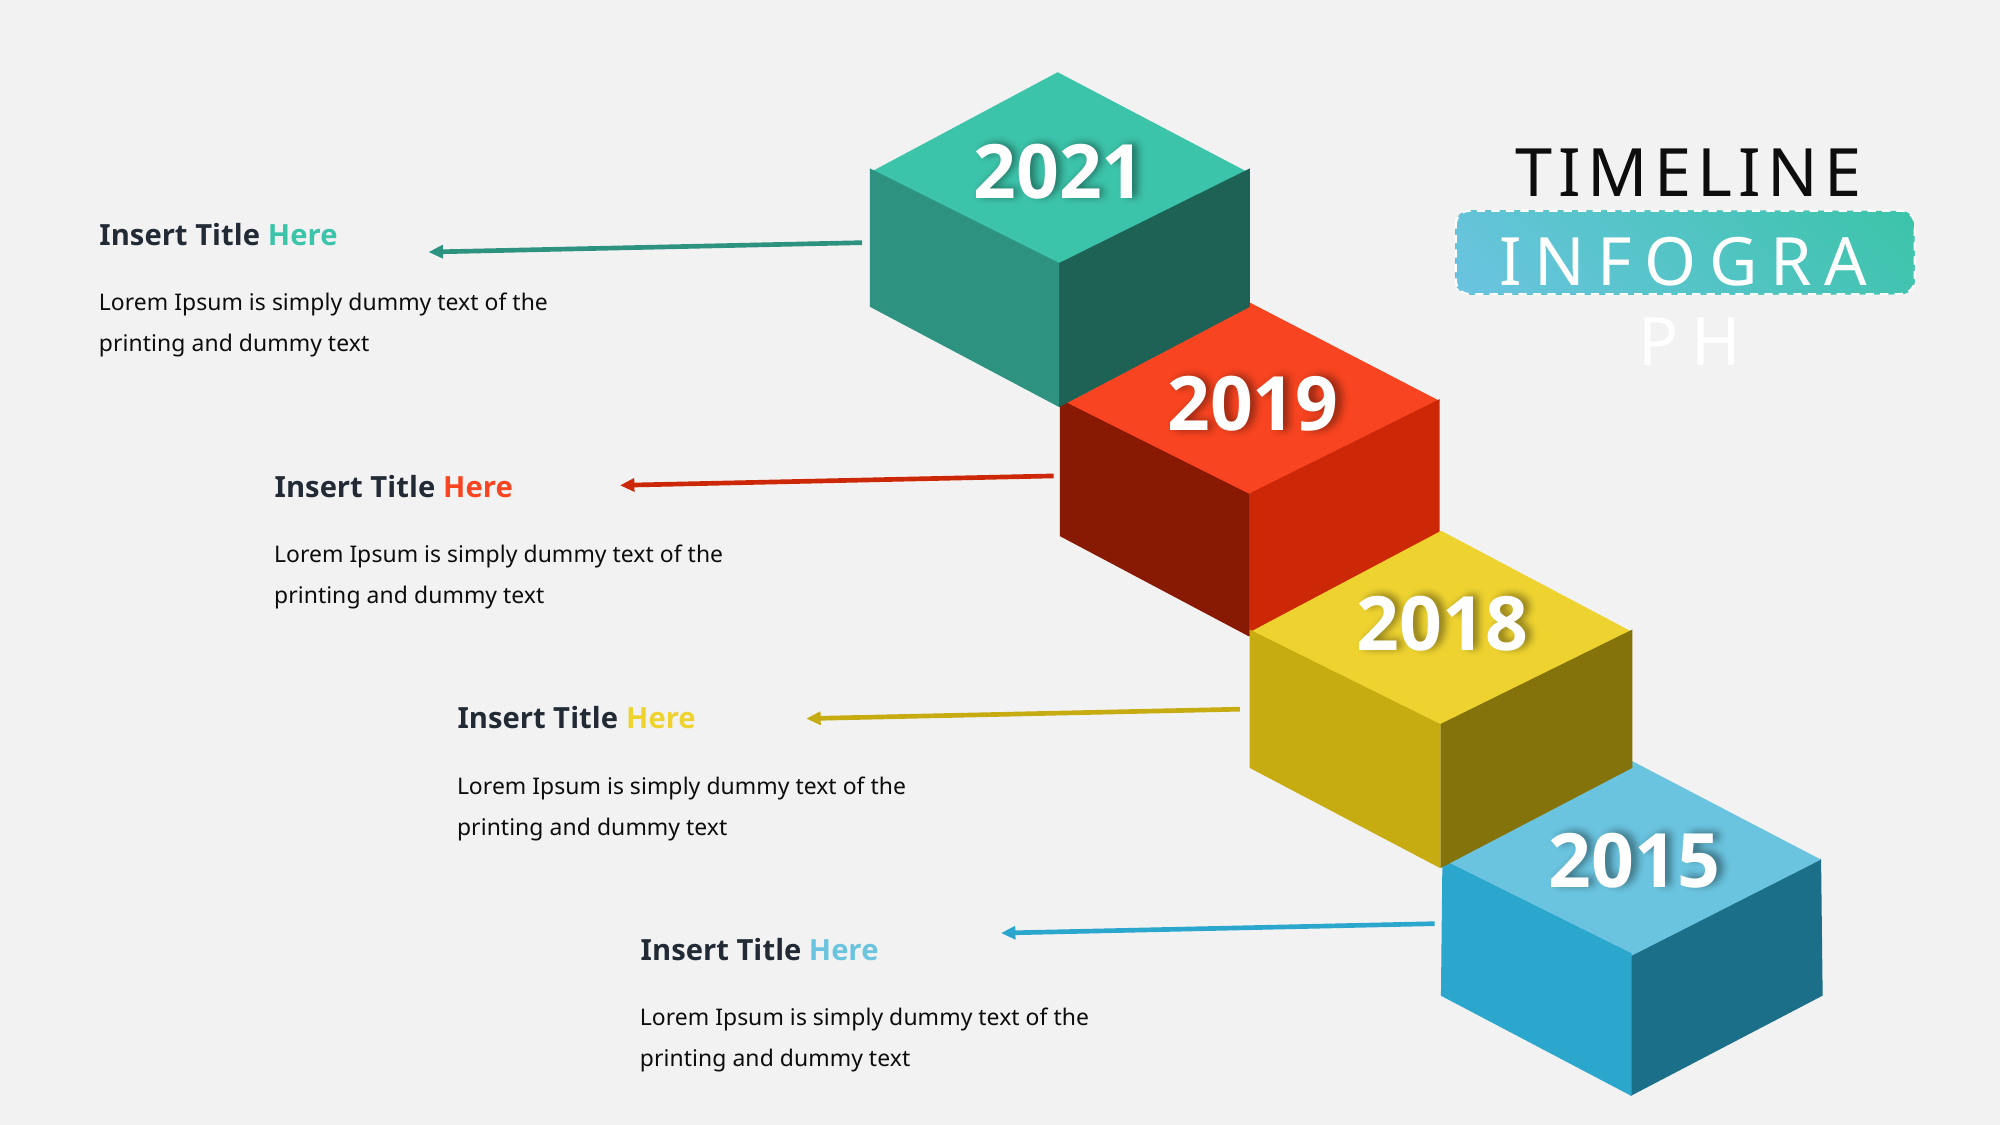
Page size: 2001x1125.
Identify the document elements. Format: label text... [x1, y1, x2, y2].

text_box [1001, 923, 1435, 934]
text_box Insert Title Here [84, 208, 353, 259]
text_box INFOGRAPH [1464, 217, 1915, 386]
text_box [620, 475, 1054, 486]
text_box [1059, 302, 1440, 637]
text_box Insert Title Here [625, 923, 894, 974]
text_box Insert Title Here [442, 692, 711, 743]
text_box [428, 242, 863, 253]
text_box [806, 709, 1240, 719]
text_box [1440, 760, 1823, 1096]
text_box Lorem Ipsum is simply dummy text of the printing and dummy text [259, 518, 751, 616]
text_box Lorem Ipsum is simply dummy text of the printing and dummy text [84, 266, 575, 364]
text_box TIMELINE [1313, 121, 2000, 217]
text_box Insert Title Here [259, 461, 528, 511]
text_box Lorem Ipsum is simply dummy text of the printing and dummy text [442, 750, 934, 848]
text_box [869, 72, 1250, 408]
text_box Lorem Ipsum is simply dummy text of the printing and dummy text [625, 981, 1117, 1079]
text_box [1249, 530, 1633, 869]
text_box [1454, 217, 1464, 294]
